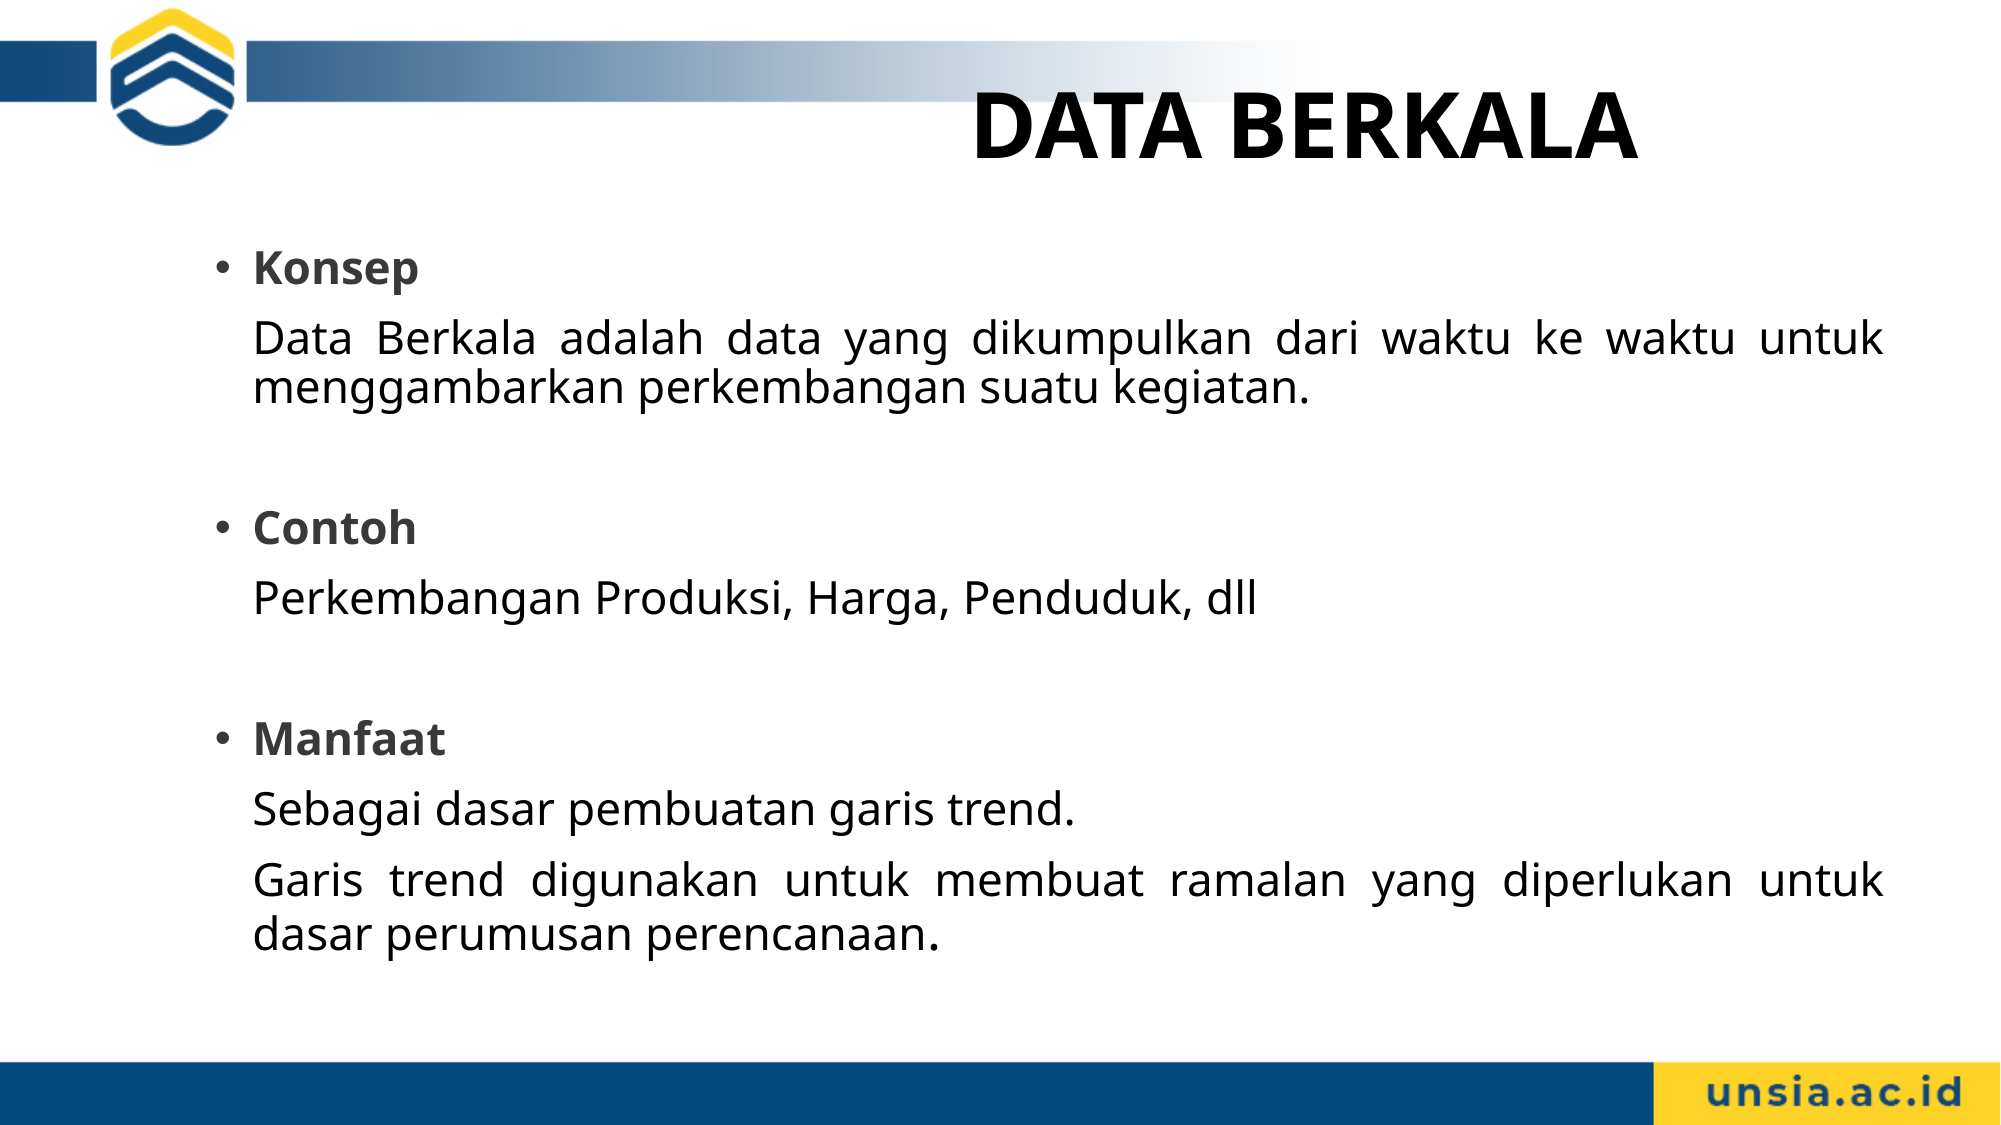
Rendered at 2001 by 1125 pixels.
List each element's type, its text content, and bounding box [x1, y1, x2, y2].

title DATA BERKALA [442, 20, 2000, 238]
picture [0, 0, 2001, 1125]
text_box Konsep Data Berkala adalah data yang dikumpulkan dari waktu ke waktu untuk menggambarkan perkembangan suatu kegiatan. Contoh Perkembangan Produksi, Harga, Penduduk, dll Manfaat Sebagai dasar pembuatan garis trend. Garis trend digunakan untuk membuat ramalan yang diperlukan untuk dasar perumusan perencanaan. [200, 237, 1900, 988]
